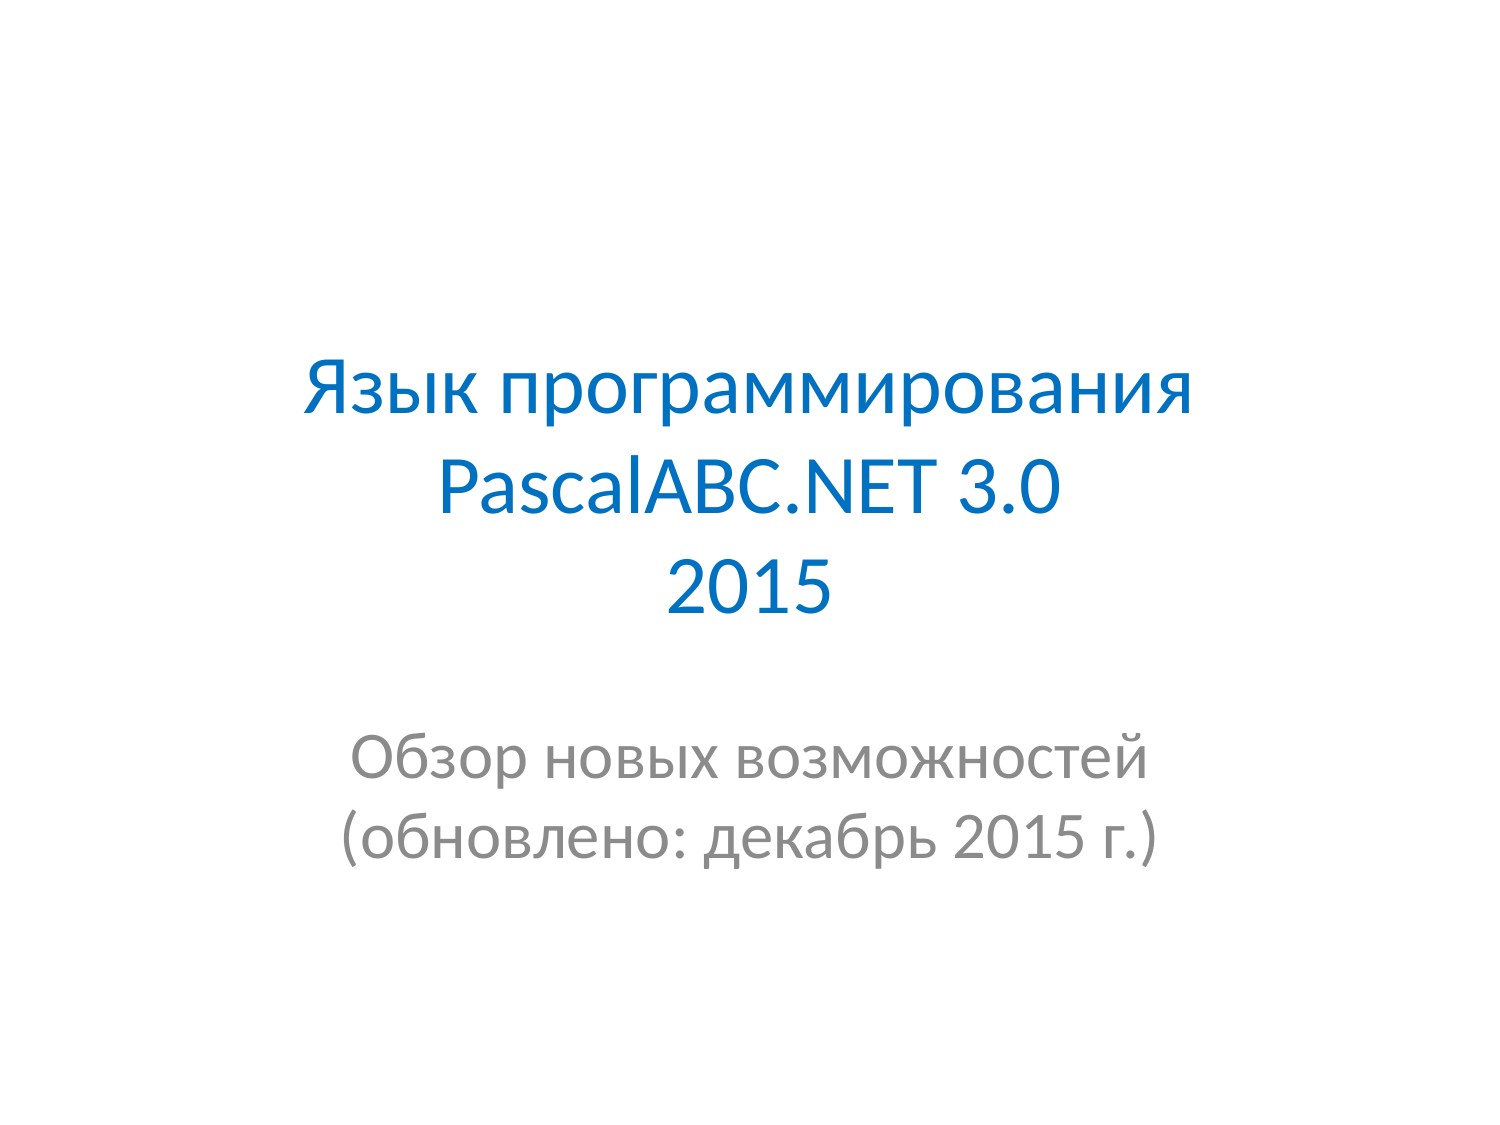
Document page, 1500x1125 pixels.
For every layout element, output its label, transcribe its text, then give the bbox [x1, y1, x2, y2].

subtitle Обзор новых возможностей (обновлено: декабрь 2015 г.) [225, 704, 1275, 925]
title Язык программирования PascalABC.NET 3.0 2015 [112, 338, 1388, 622]
